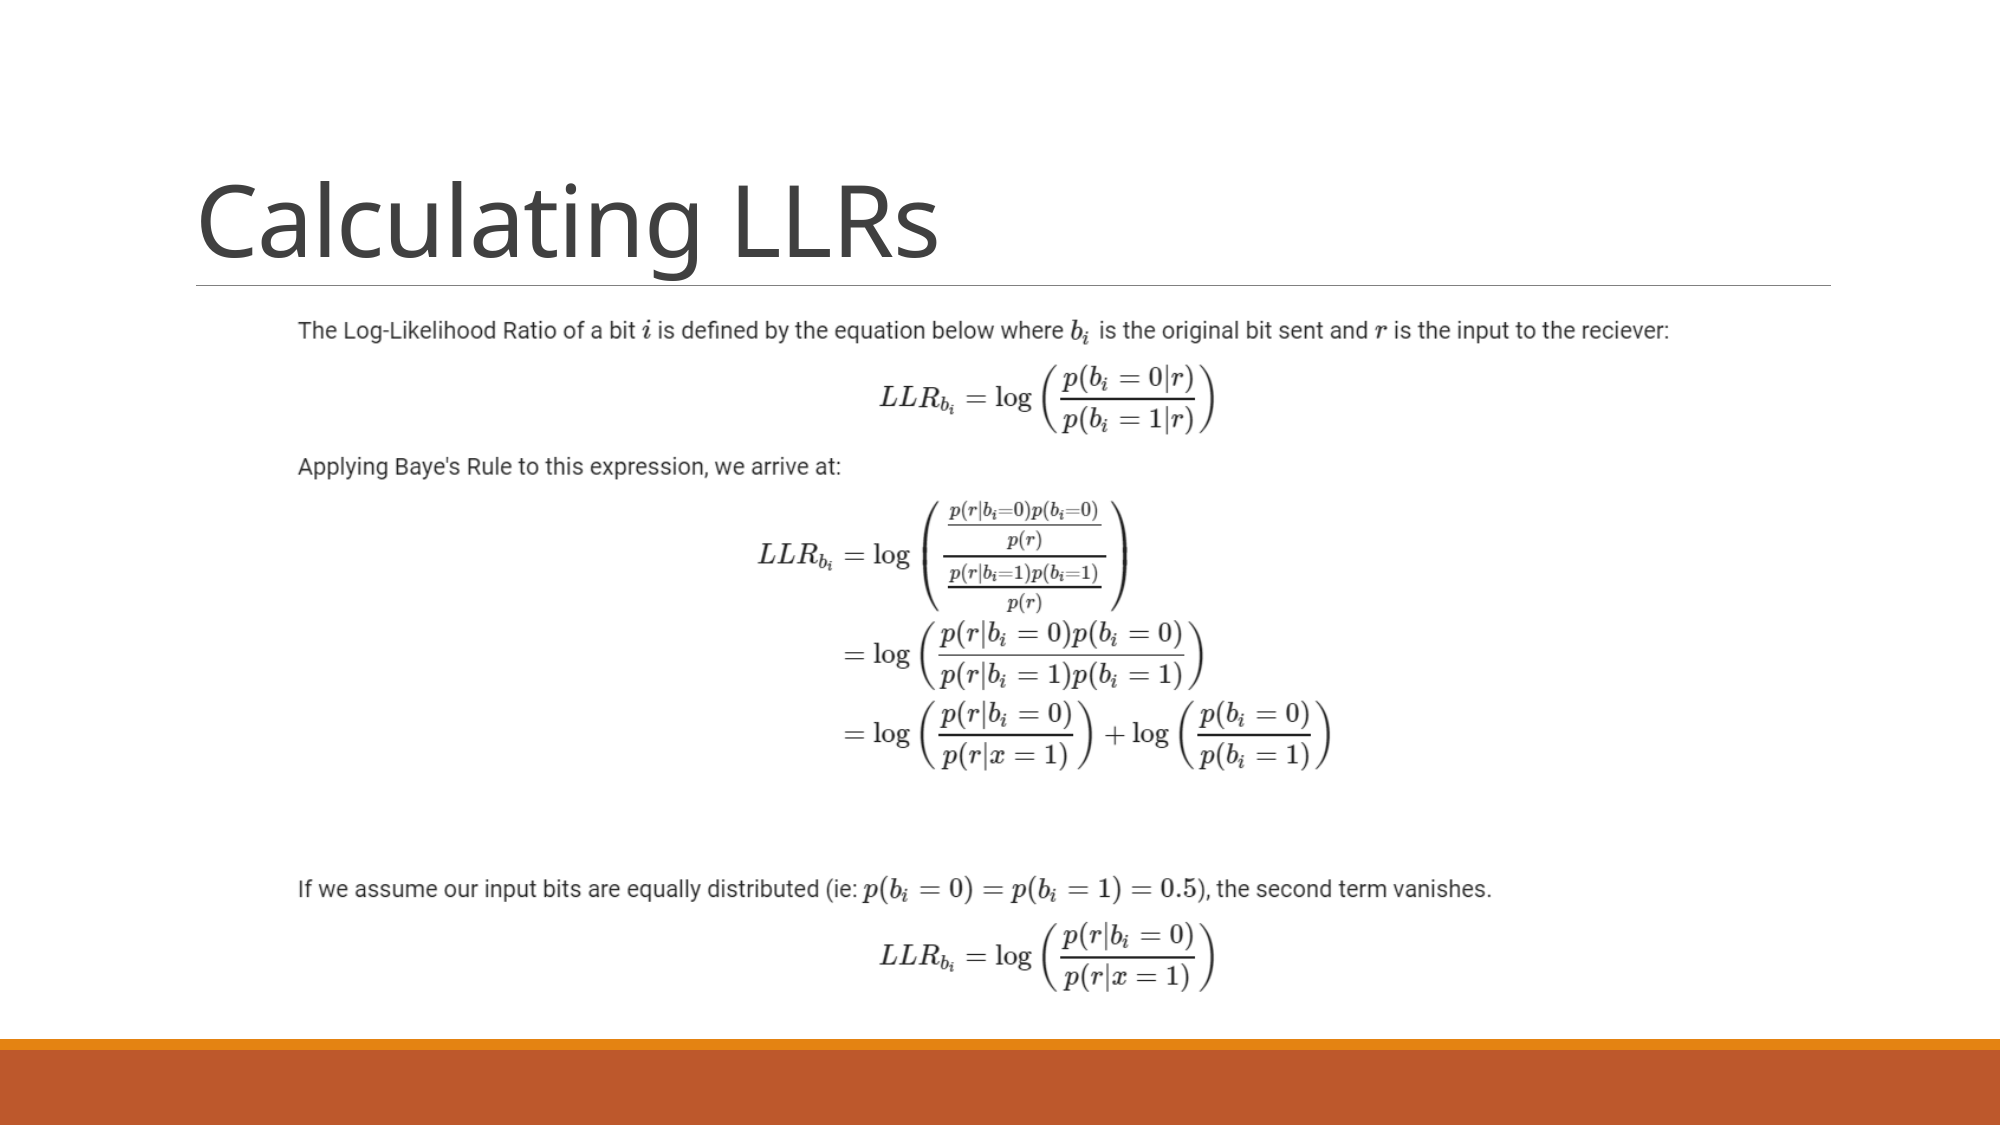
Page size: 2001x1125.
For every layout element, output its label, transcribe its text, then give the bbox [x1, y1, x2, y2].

title Calculating LLRs [180, 47, 1830, 285]
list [292, 302, 1708, 1039]
